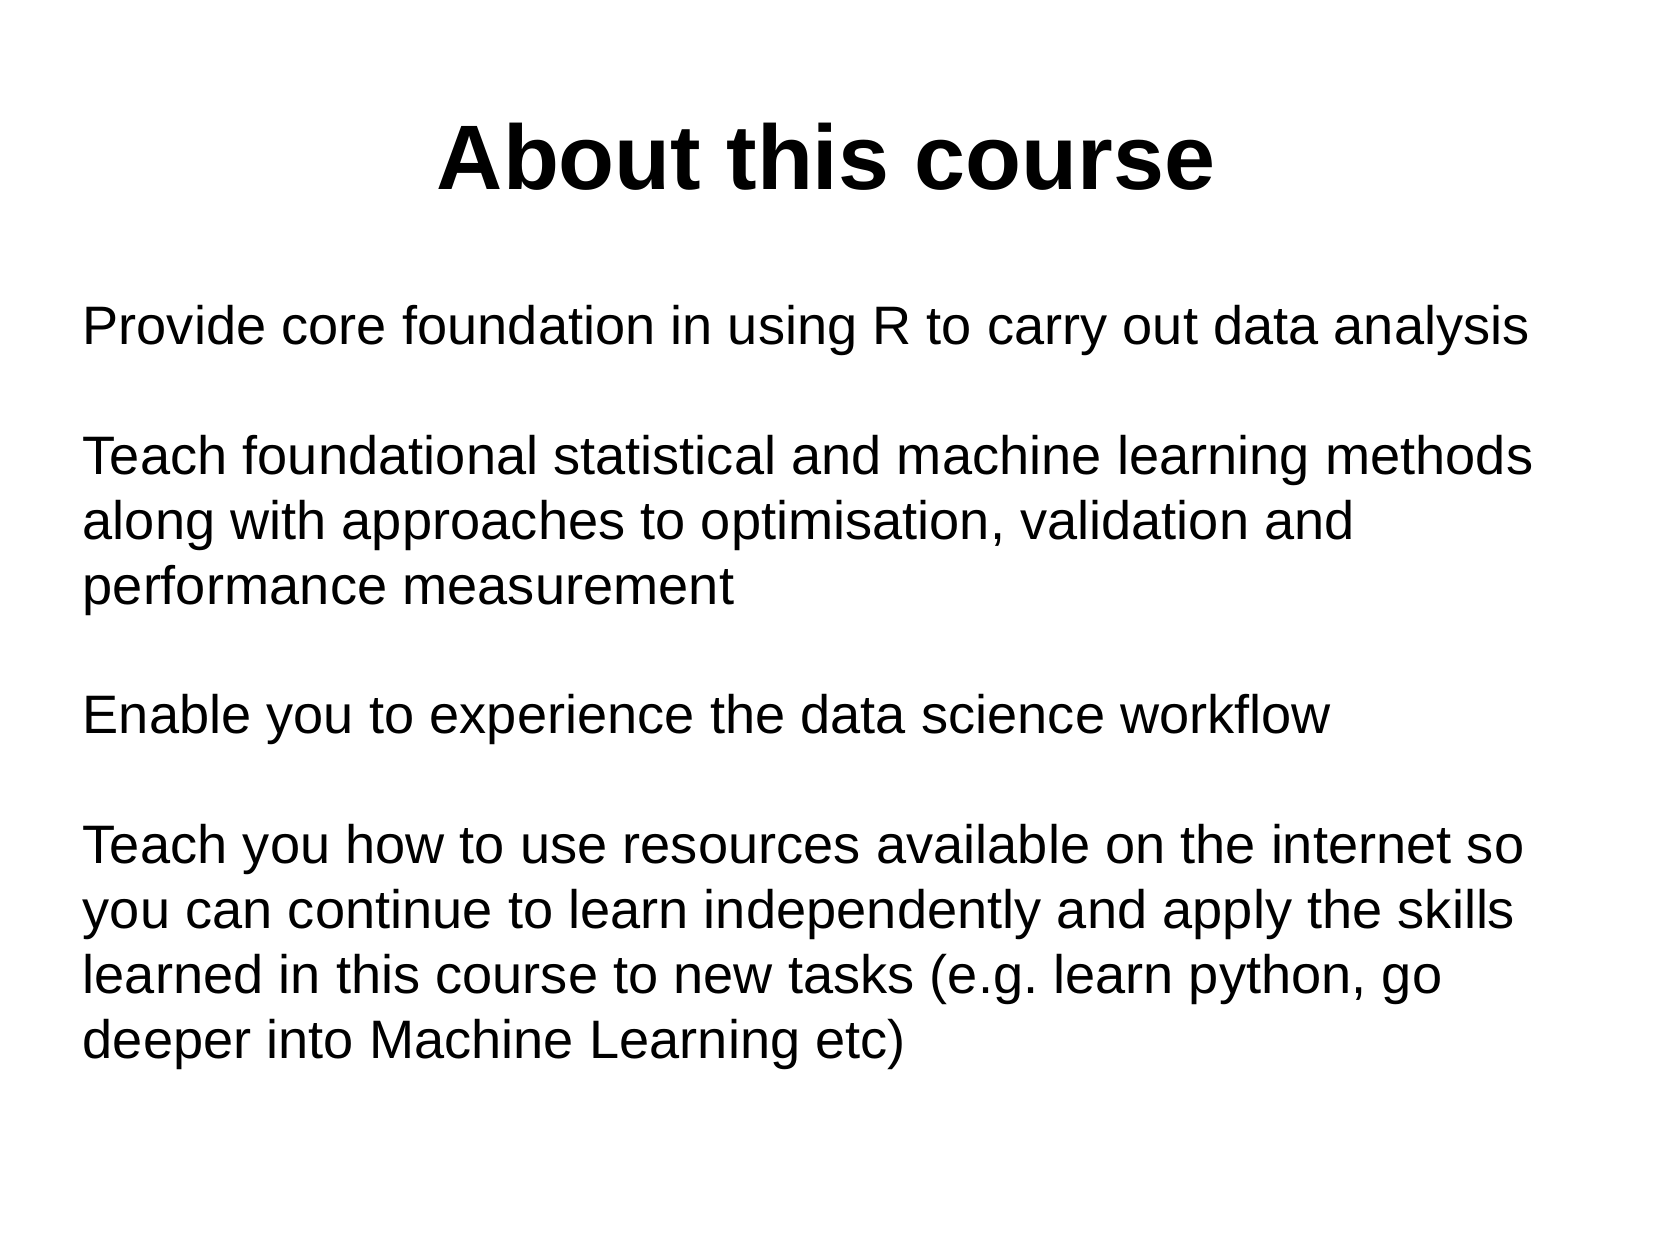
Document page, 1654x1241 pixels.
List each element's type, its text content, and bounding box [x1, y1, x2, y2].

text_box Provide core foundation in using R to carry out data analysis Teach foundational statistical and machine learning methods along with approaches to optimisation, validation and performance measurement Enable you to experience the data science workflow Teach you how to use resources available on the internet so you can continue to learn independently and apply the skills learned in this course to new tasks (e.g. learn python, go deeper into Machine Learning etc) [82, 290, 1571, 1140]
text_box About this course [82, 49, 1571, 257]
